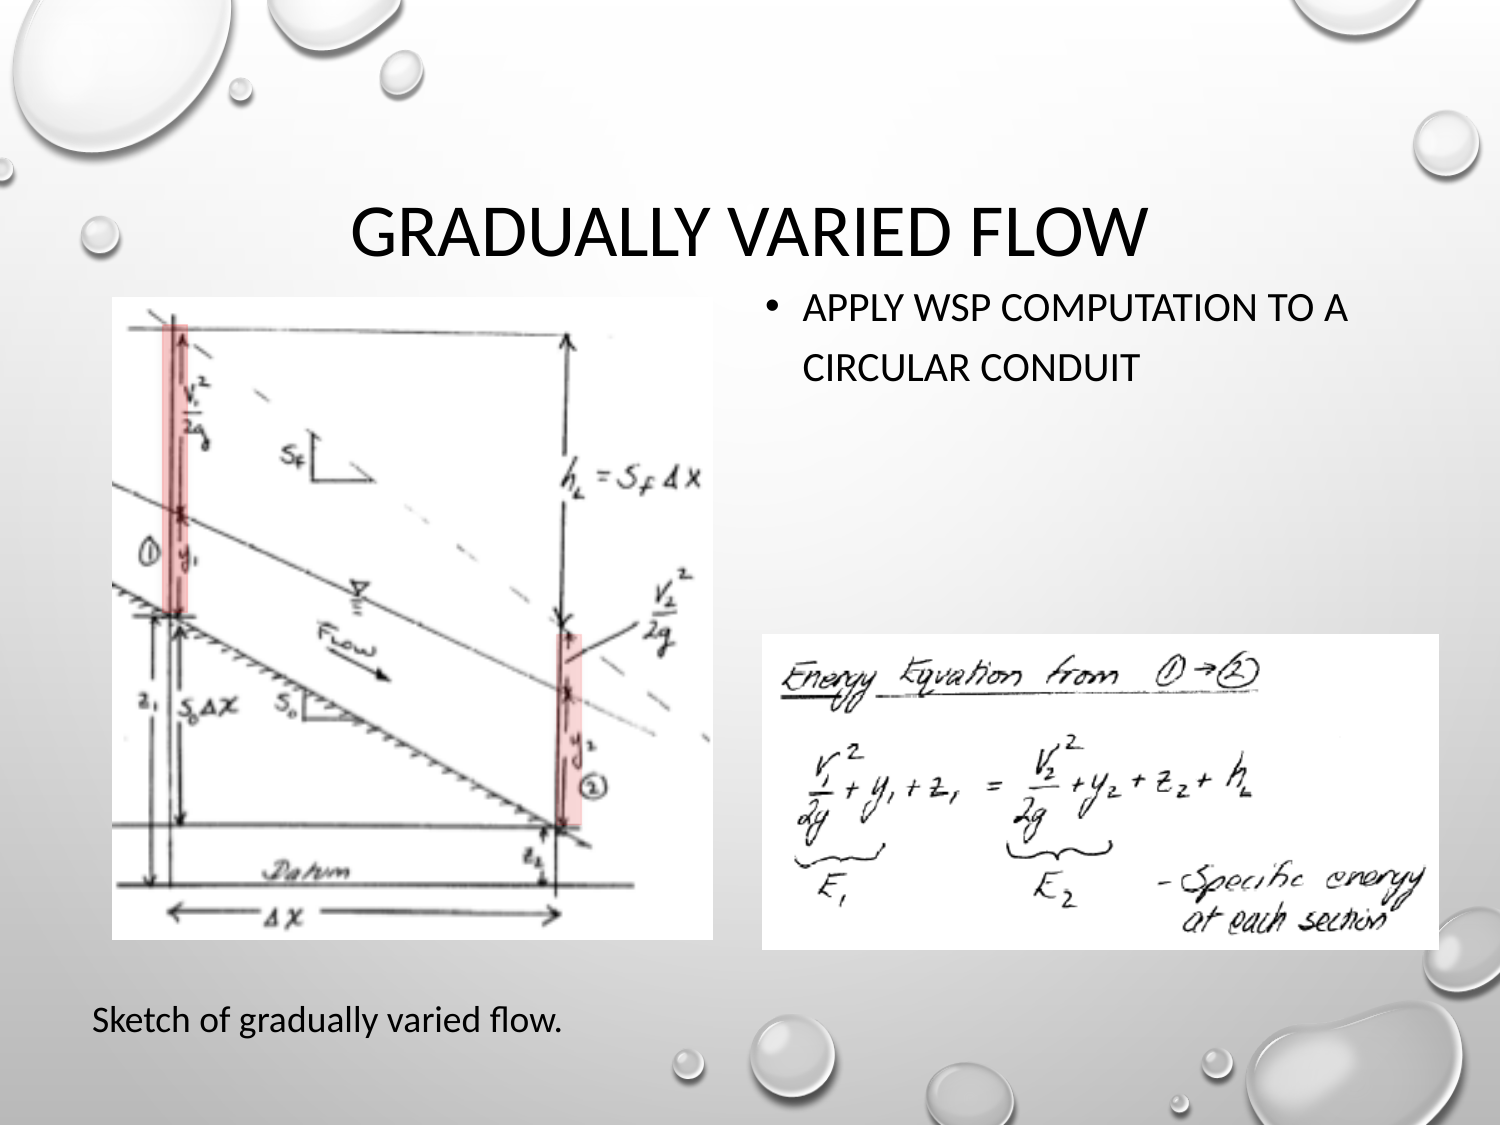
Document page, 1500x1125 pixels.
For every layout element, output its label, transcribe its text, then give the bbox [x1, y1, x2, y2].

title Gradually Varied Flow [112, 101, 1388, 364]
picture [0, 0, 1500, 1125]
text_box Sketch of gradually varied flow. [77, 987, 579, 1048]
list Apply WSP computation to a circular conduit [750, 262, 1450, 1005]
